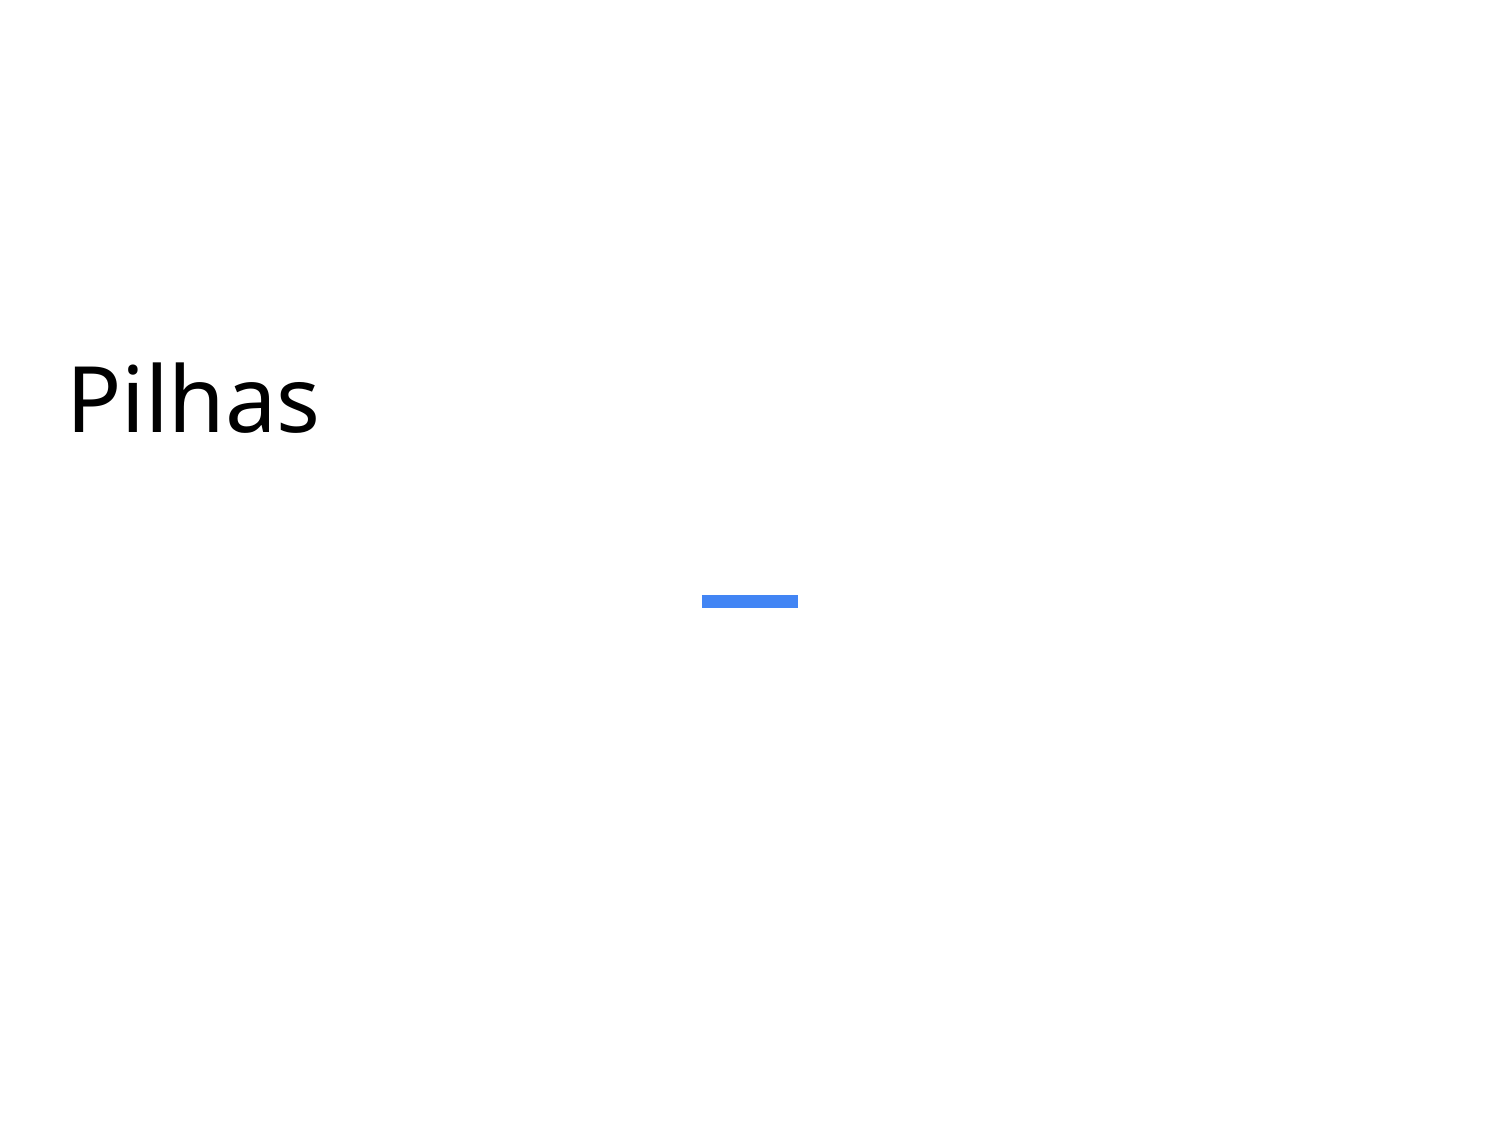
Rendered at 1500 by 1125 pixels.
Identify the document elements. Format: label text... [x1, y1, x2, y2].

title Pilhas [51, 122, 1449, 459]
